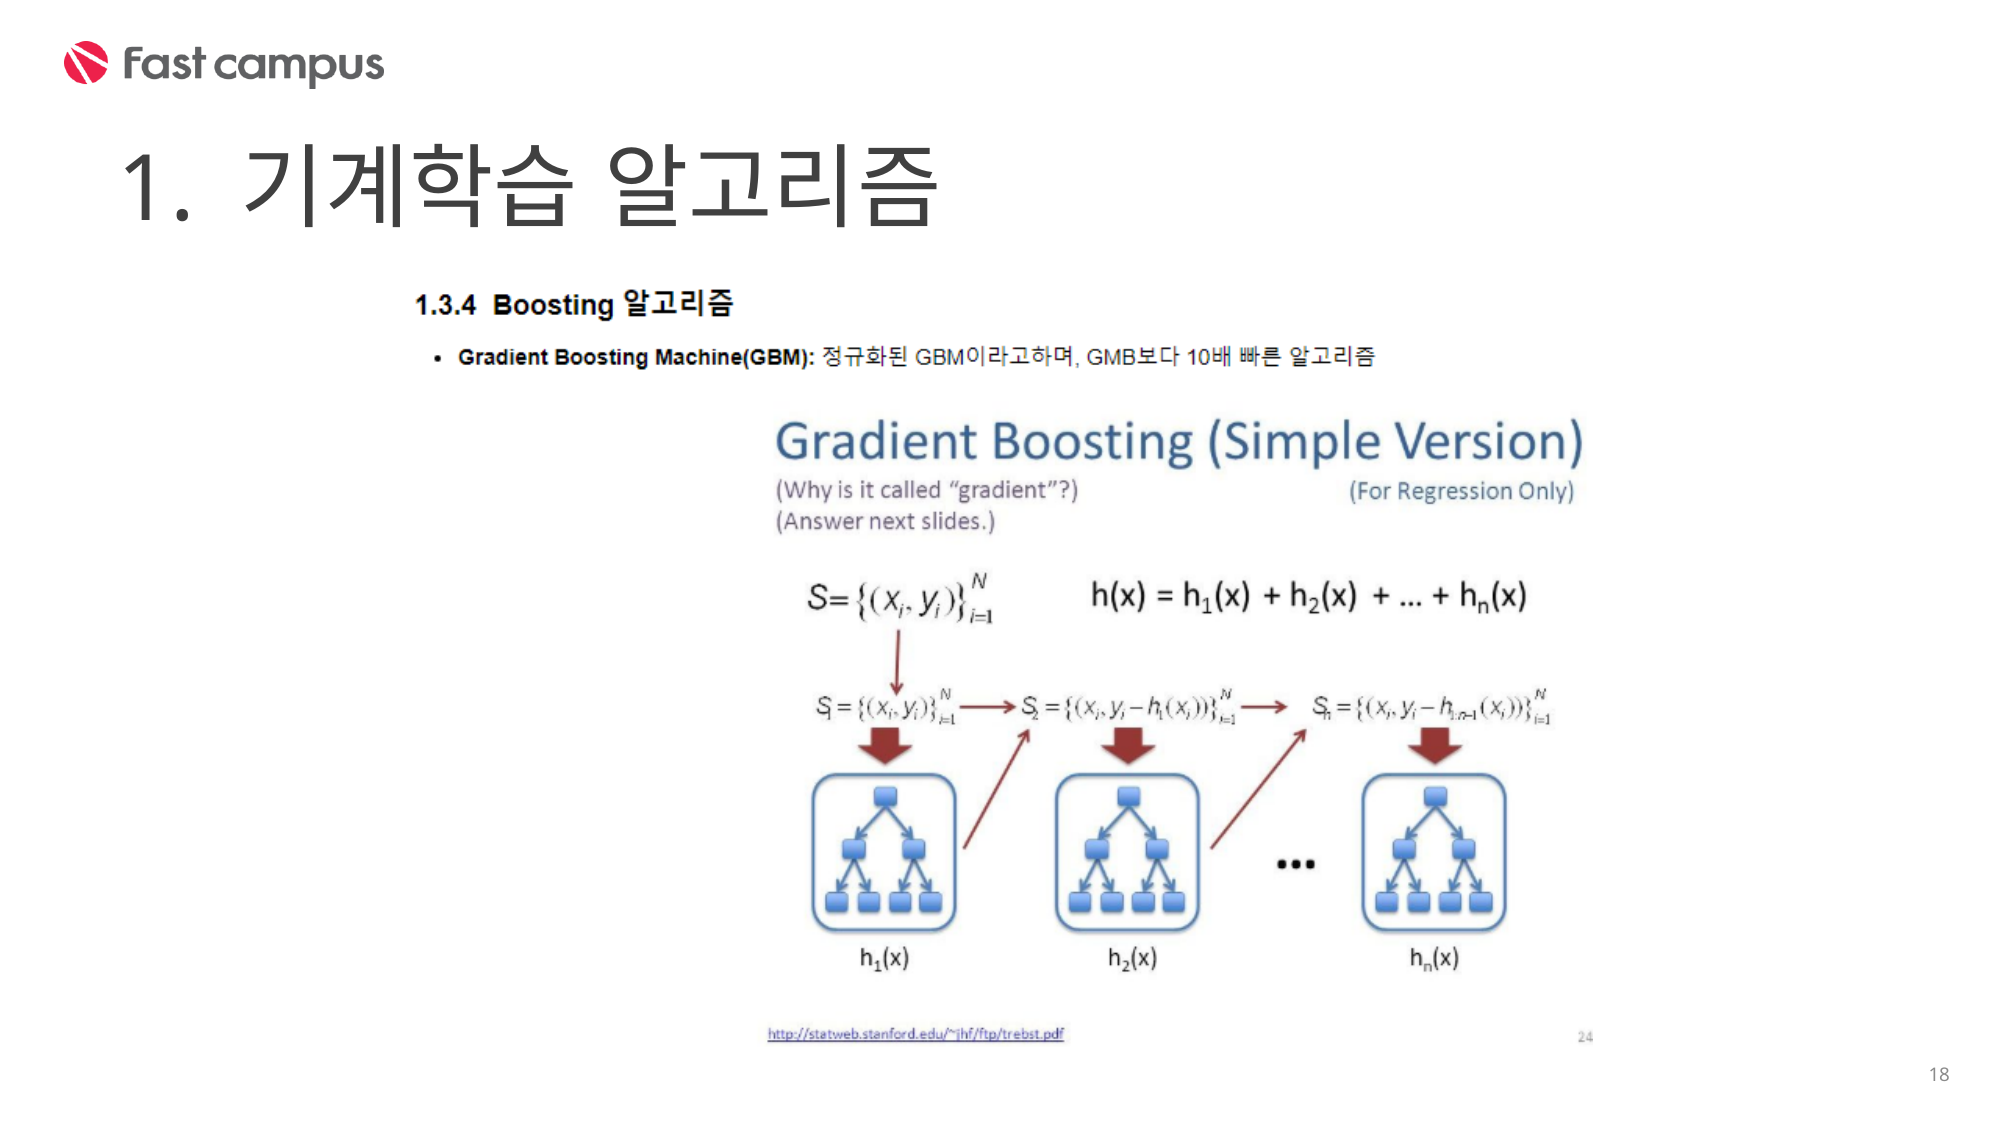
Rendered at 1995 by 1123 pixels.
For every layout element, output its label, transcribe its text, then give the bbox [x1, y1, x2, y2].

picture [64, 41, 384, 89]
slide_number 18 [1502, 1045, 1969, 1106]
picture [401, 279, 1593, 1050]
title 1. 기계학습 알고리즘 [99, 90, 1896, 278]
